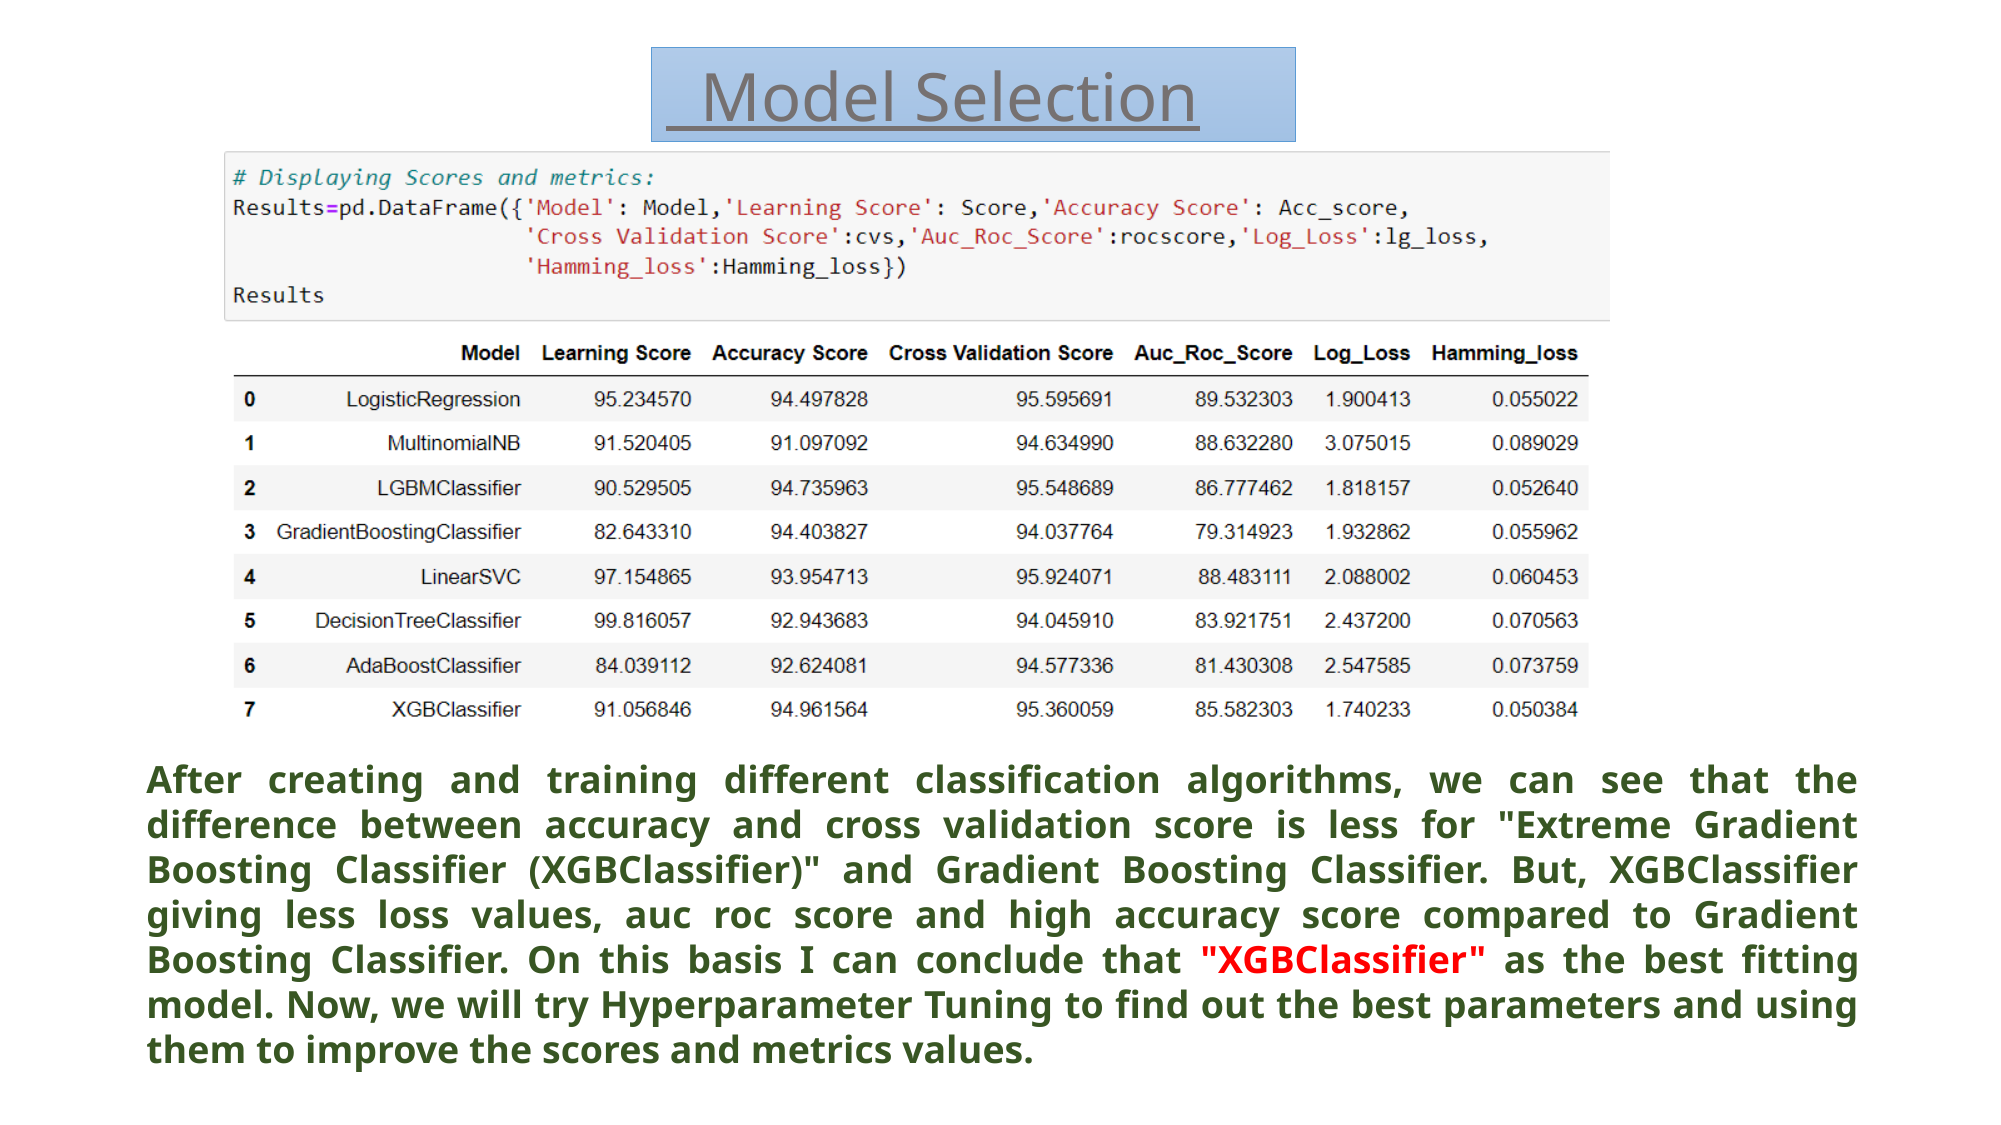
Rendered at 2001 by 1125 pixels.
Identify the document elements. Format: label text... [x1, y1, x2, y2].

text_box Model Selection [651, 47, 1296, 142]
text_box After creating and training different classification algorithms, we can see that the difference between accuracy and cross validation score is less for "Extreme Gradient Boosting Classifier (XGBClassifier)" and Gradient Boosting Classifier. But, XGBClassifier giving less loss values, auc roc score and high accuracy score compared to Gradient Boosting Classifier. On this basis I can conclude that "XGBClassifier" as the best fitting model. Now, we will try Hyperparameter Tuning to find out the best parameters and using them to improve the scores and metrics values. [131, 748, 1875, 1079]
picture [224, 150, 1610, 733]
